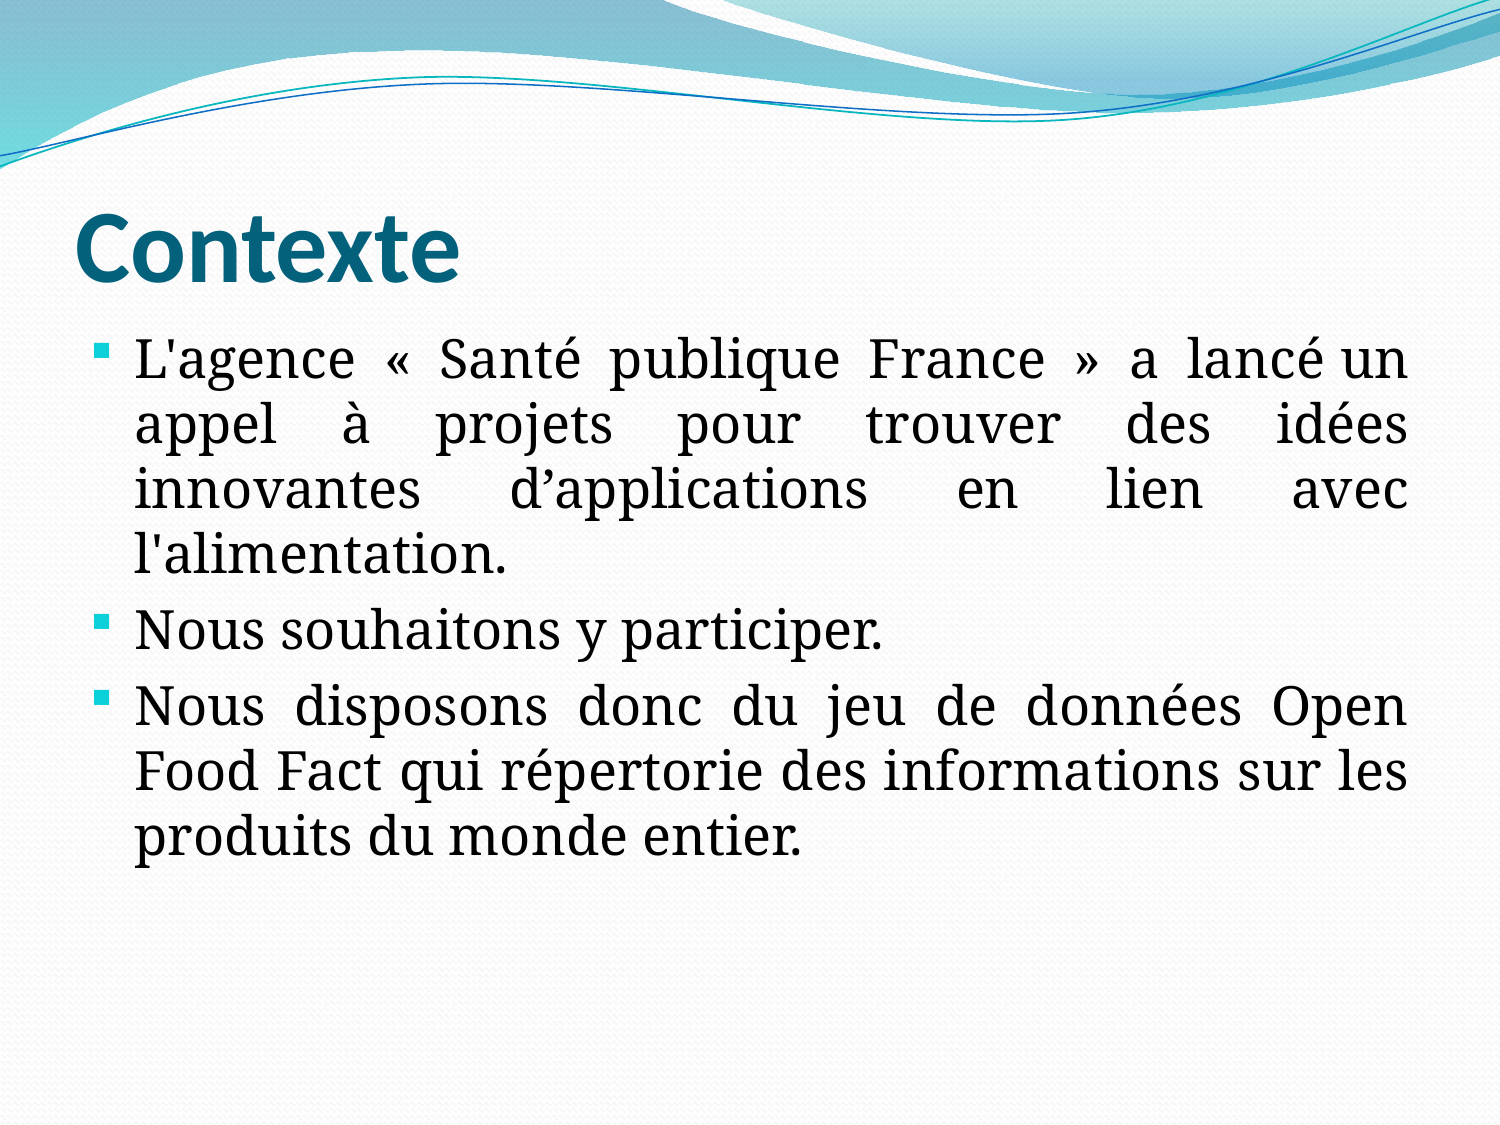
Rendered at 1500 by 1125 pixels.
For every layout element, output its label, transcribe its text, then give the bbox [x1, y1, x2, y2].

title Contexte [75, 115, 1425, 303]
list L'agence « Santé publique France » a lancé un appel à projets pour trouver des idées innovantes d’applications en lien avec l'alimentation. Nous souhaitons y participer. Nous disposons donc du jeu de données Open Food Fact qui répertorie des informations sur les produits du monde entier. [75, 317, 1425, 1038]
